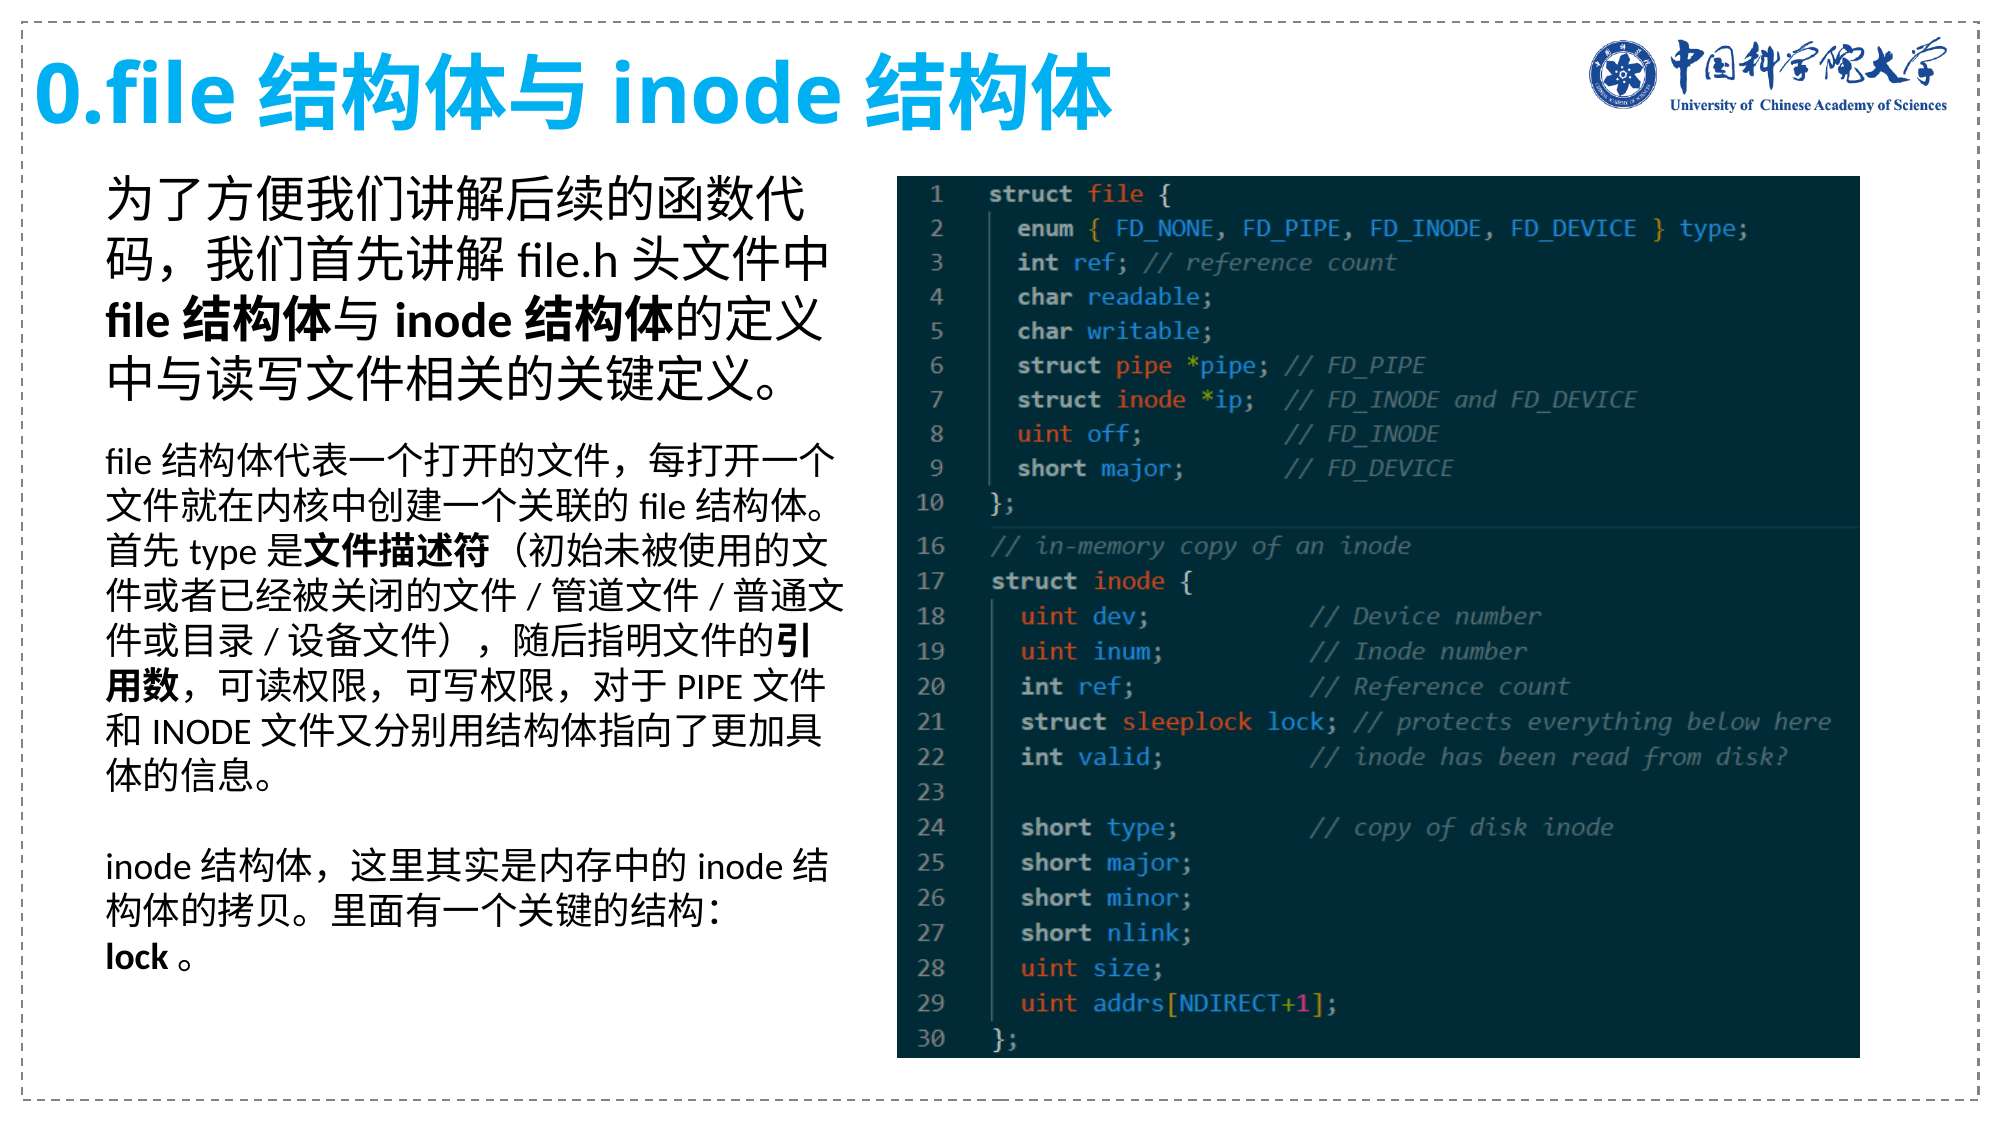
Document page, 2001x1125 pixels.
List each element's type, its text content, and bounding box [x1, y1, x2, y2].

picture [1588, 753, 1599, 765]
picture [1789, 718, 1802, 729]
picture [1401, 823, 1411, 839]
picture [1660, 753, 1667, 764]
picture [1413, 647, 1425, 659]
picture [1398, 718, 1404, 735]
picture [1351, 426, 1356, 440]
picture [1416, 220, 1422, 236]
picture [1403, 682, 1411, 687]
picture [1515, 647, 1527, 659]
picture [1388, 254, 1396, 270]
picture [1290, 462, 1297, 471]
picture [939, 784, 944, 798]
picture [1108, 571, 1149, 589]
picture [1037, 647, 1048, 659]
picture [1169, 993, 1176, 1017]
picture [1399, 357, 1412, 373]
picture [1427, 460, 1439, 476]
picture [1145, 894, 1149, 905]
picture [1048, 186, 1072, 202]
picture [1050, 749, 1062, 765]
picture [1239, 995, 1248, 1011]
picture [1724, 224, 1735, 235]
picture [1138, 542, 1144, 553]
picture [1160, 288, 1164, 304]
picture [1384, 754, 1391, 765]
picture [1050, 964, 1062, 976]
picture [1462, 220, 1468, 234]
picture [1386, 460, 1397, 476]
picture [1304, 542, 1310, 553]
picture [1138, 823, 1142, 840]
picture [1282, 718, 1286, 729]
picture [1089, 293, 1100, 304]
picture [1442, 647, 1447, 659]
picture [1406, 391, 1422, 407]
picture [1472, 612, 1498, 624]
picture [1051, 718, 1063, 730]
picture [1138, 894, 1142, 905]
picture [1033, 258, 1044, 270]
picture [1581, 220, 1596, 235]
picture [1399, 642, 1412, 659]
picture [1152, 327, 1156, 338]
picture [1261, 221, 1270, 236]
picture [1391, 536, 1397, 553]
picture [1375, 426, 1379, 441]
picture [1155, 972, 1161, 980]
picture [1471, 818, 1484, 835]
picture [1378, 258, 1382, 270]
picture [1719, 712, 1724, 729]
picture [1079, 718, 1091, 730]
picture [1152, 823, 1163, 835]
picture [1126, 691, 1131, 699]
picture [1477, 396, 1481, 407]
picture [1740, 232, 1746, 240]
picture [919, 924, 930, 941]
picture [1121, 396, 1125, 407]
picture [1022, 923, 1092, 941]
picture [1472, 719, 1476, 729]
picture [1225, 542, 1237, 559]
picture [1320, 542, 1324, 553]
picture [1130, 190, 1143, 202]
picture [1018, 327, 1030, 339]
picture [1406, 426, 1417, 441]
picture [932, 391, 943, 407]
picture [1566, 825, 1570, 835]
picture [919, 995, 930, 1011]
picture [1105, 253, 1110, 270]
picture [1023, 718, 1034, 730]
picture [1032, 391, 1044, 407]
picture [1094, 999, 1114, 1011]
picture [1399, 685, 1408, 694]
picture [932, 960, 944, 976]
picture [1413, 718, 1419, 729]
picture [920, 889, 929, 905]
picture [1326, 759, 1332, 767]
picture [1689, 712, 1700, 729]
picture [1710, 224, 1716, 241]
picture [1133, 323, 1137, 338]
picture [1117, 425, 1128, 441]
picture [1318, 642, 1324, 651]
picture [1552, 753, 1556, 765]
title 0.file结构体与inode结构体 [19, 16, 1736, 177]
picture [1383, 823, 1396, 841]
picture [1046, 430, 1058, 441]
picture [1463, 753, 1469, 765]
picture [1330, 391, 1340, 407]
picture [1386, 357, 1397, 373]
picture [1456, 396, 1468, 407]
picture [1384, 647, 1397, 659]
picture [1139, 712, 1149, 730]
picture [1318, 818, 1324, 827]
picture [1457, 647, 1469, 659]
picture [1343, 259, 1368, 270]
picture [1573, 753, 1580, 764]
picture [931, 359, 943, 373]
picture [1131, 361, 1171, 378]
picture [1385, 426, 1404, 441]
picture [1427, 220, 1445, 236]
picture [1385, 391, 1403, 407]
picture [1130, 221, 1143, 236]
picture [1805, 718, 1811, 729]
picture [1470, 642, 1498, 659]
picture [1183, 937, 1190, 945]
picture [1427, 719, 1432, 729]
picture [1134, 464, 1140, 480]
picture [1297, 542, 1302, 554]
picture [1413, 683, 1419, 694]
picture [1269, 536, 1282, 559]
picture [1384, 542, 1389, 554]
picture [1472, 753, 1481, 765]
picture [1141, 620, 1147, 628]
picture [1589, 718, 1596, 734]
picture [1160, 322, 1164, 338]
picture [1388, 220, 1397, 236]
picture [1293, 220, 1297, 230]
picture [932, 996, 944, 1008]
picture [1103, 464, 1128, 476]
picture [1401, 612, 1409, 624]
picture [1217, 253, 1229, 275]
picture [1187, 356, 1199, 366]
picture [1007, 547, 1013, 556]
picture [1369, 647, 1381, 659]
picture [1442, 460, 1453, 476]
picture [1167, 894, 1172, 905]
text_box 为了方便我们讲解后续的函数代码，我们首先讲解file.h头文件中file结构体与inode结构体的定义中与读写文件相关的关键定义。 [90, 159, 865, 415]
picture [1312, 542, 1317, 553]
picture [932, 678, 944, 694]
picture [1111, 677, 1116, 694]
picture [1061, 293, 1073, 304]
picture [1332, 818, 1339, 828]
picture [1187, 327, 1199, 338]
picture [1573, 718, 1580, 729]
picture [1184, 902, 1190, 910]
picture [1610, 220, 1619, 236]
picture [1204, 335, 1210, 343]
picture [1572, 823, 1585, 835]
picture [1180, 995, 1208, 1011]
picture [1623, 747, 1629, 765]
picture [1683, 220, 1692, 235]
picture [1329, 357, 1341, 373]
picture [992, 493, 1000, 515]
picture [1383, 677, 1397, 700]
picture [1023, 888, 1092, 905]
picture [1290, 718, 1294, 729]
picture [1022, 612, 1034, 624]
picture [1118, 184, 1127, 202]
picture [1645, 718, 1651, 729]
picture [1117, 293, 1134, 304]
picture [1047, 396, 1086, 407]
picture [1332, 642, 1339, 652]
picture [1298, 995, 1309, 1011]
picture [1160, 894, 1164, 905]
picture [1022, 817, 1078, 835]
picture [1325, 829, 1332, 838]
picture [1202, 259, 1211, 270]
picture [1311, 747, 1325, 767]
picture [1136, 964, 1141, 975]
picture [931, 426, 943, 441]
picture [1625, 391, 1636, 407]
picture [1100, 607, 1120, 624]
picture [1529, 220, 1538, 236]
picture [1187, 293, 1199, 304]
picture [933, 924, 944, 941]
picture [1356, 542, 1361, 553]
picture [1732, 719, 1736, 729]
picture [919, 608, 930, 624]
picture [1535, 682, 1541, 694]
picture [1105, 190, 1113, 202]
picture [1019, 430, 1030, 441]
picture [1209, 542, 1217, 559]
picture [1776, 712, 1782, 729]
picture [1022, 747, 1048, 765]
picture [1253, 543, 1258, 552]
picture [1388, 612, 1397, 624]
picture [1124, 964, 1133, 976]
picture [1371, 357, 1383, 373]
picture [1372, 220, 1379, 235]
picture [1311, 677, 1324, 697]
picture [1094, 683, 1106, 694]
picture [1560, 678, 1569, 694]
picture [1079, 819, 1091, 835]
picture [1195, 543, 1202, 554]
picture [1525, 391, 1539, 407]
picture [1520, 682, 1527, 693]
picture [1717, 753, 1723, 765]
picture [1019, 464, 1030, 476]
picture [918, 494, 929, 510]
picture [1118, 220, 1127, 235]
picture [1287, 261, 1294, 270]
picture [1601, 823, 1613, 835]
picture [1108, 929, 1113, 940]
picture [1399, 542, 1411, 554]
picture [1325, 618, 1332, 627]
picture [1313, 993, 1321, 1017]
picture [1529, 753, 1541, 765]
picture [1554, 220, 1578, 236]
picture [1602, 753, 1613, 765]
picture [919, 643, 929, 659]
picture [919, 819, 930, 835]
picture [1427, 612, 1439, 624]
picture [1124, 647, 1150, 659]
picture [1569, 392, 1579, 407]
picture [1064, 643, 1076, 659]
picture [1653, 718, 1657, 729]
picture [1515, 753, 1526, 765]
picture [933, 854, 944, 870]
picture [935, 713, 943, 730]
picture [1545, 718, 1556, 729]
picture [1751, 721, 1758, 729]
picture [1088, 184, 1101, 201]
picture [1230, 259, 1238, 270]
picture [1513, 391, 1524, 407]
picture [1115, 647, 1120, 659]
picture [1471, 220, 1480, 236]
picture [1329, 726, 1335, 734]
picture [1457, 612, 1467, 624]
picture [1103, 293, 1114, 304]
picture [1022, 677, 1048, 694]
picture [1529, 718, 1541, 729]
picture [1108, 648, 1113, 659]
picture [1108, 894, 1121, 905]
picture [1153, 1005, 1163, 1011]
picture [1089, 259, 1093, 270]
picture [933, 749, 944, 765]
picture [1018, 224, 1030, 236]
picture [1202, 390, 1212, 400]
picture [1050, 678, 1062, 694]
picture [1456, 718, 1469, 729]
picture [1035, 713, 1048, 730]
picture [1088, 391, 1100, 407]
picture [1781, 747, 1788, 756]
picture [1019, 396, 1030, 407]
picture [1153, 542, 1165, 555]
picture [1616, 753, 1622, 765]
picture [1427, 825, 1435, 835]
picture [1427, 682, 1439, 694]
picture [1261, 370, 1267, 377]
picture [1018, 293, 1030, 304]
picture [1342, 426, 1346, 441]
picture [1047, 361, 1058, 373]
picture [1321, 220, 1326, 230]
picture [1110, 819, 1119, 835]
picture [1356, 825, 1364, 835]
picture [1175, 472, 1182, 480]
picture [1311, 607, 1324, 627]
picture [1371, 460, 1383, 476]
picture [1557, 719, 1570, 729]
picture [1656, 219, 1661, 241]
picture [1117, 361, 1129, 378]
picture [1554, 391, 1568, 407]
picture [1414, 460, 1425, 476]
picture [1095, 577, 1106, 589]
picture [1737, 753, 1741, 765]
picture [1369, 543, 1376, 554]
picture [932, 643, 944, 656]
picture [1502, 719, 1511, 727]
picture [1033, 459, 1086, 476]
picture [1724, 747, 1731, 764]
picture [1197, 712, 1206, 730]
picture [1098, 647, 1102, 659]
picture [1530, 612, 1542, 624]
picture [1330, 1007, 1335, 1015]
picture [1159, 261, 1167, 273]
picture [1312, 712, 1322, 729]
picture [1500, 606, 1512, 624]
picture [1600, 391, 1608, 407]
picture [933, 330, 943, 339]
picture [1160, 464, 1164, 476]
picture [1051, 542, 1057, 553]
picture [1471, 683, 1480, 693]
picture [919, 749, 930, 765]
picture [1600, 220, 1607, 236]
picture [1204, 542, 1208, 552]
picture [1087, 327, 1108, 338]
picture [932, 608, 944, 624]
picture [1326, 653, 1332, 662]
picture [1245, 258, 1256, 270]
picture [1300, 258, 1312, 270]
picture [1108, 542, 1121, 553]
picture [931, 289, 942, 304]
picture [931, 460, 943, 473]
picture [1202, 361, 1214, 378]
picture [1414, 357, 1426, 373]
picture [1122, 612, 1135, 624]
picture [1354, 712, 1368, 732]
picture [1616, 712, 1622, 729]
picture [920, 713, 929, 730]
picture [1545, 823, 1554, 835]
picture [1033, 287, 1058, 304]
picture [1124, 718, 1134, 730]
picture [1332, 747, 1339, 758]
picture [1448, 647, 1454, 659]
picture [1019, 253, 1030, 270]
picture [1050, 647, 1062, 659]
picture [1253, 997, 1264, 1011]
picture [1436, 718, 1440, 728]
picture [1442, 683, 1447, 694]
picture [920, 1030, 929, 1035]
picture [1819, 718, 1831, 729]
picture [1150, 293, 1156, 304]
picture [1420, 393, 1426, 406]
picture [919, 573, 930, 589]
picture [1406, 747, 1425, 765]
picture [1305, 424, 1313, 436]
picture [1703, 718, 1713, 728]
picture [1152, 859, 1156, 870]
picture [1449, 682, 1453, 694]
picture [1604, 714, 1609, 729]
picture [1138, 288, 1142, 304]
picture [1182, 543, 1189, 554]
picture [1245, 220, 1252, 235]
picture [1428, 391, 1439, 407]
picture [1303, 220, 1310, 236]
picture [1122, 823, 1135, 840]
picture [1489, 390, 1497, 407]
picture [1063, 426, 1067, 441]
picture [1188, 259, 1194, 270]
picture [1716, 224, 1721, 235]
picture [1486, 232, 1492, 240]
picture [1105, 425, 1113, 441]
picture [919, 784, 930, 800]
picture [992, 545, 1000, 556]
picture [991, 190, 1002, 202]
picture [1231, 995, 1236, 1011]
picture [1091, 219, 1096, 241]
picture [1414, 612, 1425, 624]
picture [1544, 753, 1549, 765]
picture [1550, 682, 1556, 694]
picture [932, 220, 943, 236]
picture [1400, 460, 1413, 476]
picture [1660, 718, 1672, 735]
picture [1089, 357, 1100, 373]
picture [1022, 853, 1078, 870]
picture [1558, 823, 1568, 835]
picture [919, 960, 930, 976]
picture [1160, 859, 1164, 870]
picture [1127, 923, 1131, 940]
picture [1219, 361, 1225, 373]
picture [1687, 753, 1702, 765]
picture [1124, 542, 1135, 554]
picture [1061, 327, 1073, 339]
picture [1406, 718, 1411, 729]
picture [993, 577, 1005, 589]
picture [1037, 612, 1048, 624]
picture [1047, 224, 1073, 236]
picture [1033, 224, 1044, 236]
picture [1050, 608, 1076, 624]
picture [1112, 964, 1119, 976]
picture [1167, 293, 1171, 303]
picture [1514, 684, 1518, 694]
picture [1488, 714, 1492, 729]
picture [1209, 718, 1236, 730]
picture [1108, 858, 1134, 870]
picture [1177, 287, 1181, 304]
picture [1101, 753, 1106, 764]
picture [1589, 818, 1601, 835]
picture [1237, 396, 1241, 407]
picture [1359, 643, 1367, 659]
picture [1047, 327, 1058, 339]
picture [1004, 186, 1015, 202]
picture [920, 854, 929, 870]
picture [1695, 224, 1706, 240]
picture [1515, 818, 1527, 835]
picture [1094, 713, 1106, 730]
picture [1375, 391, 1382, 407]
picture [1152, 718, 1193, 735]
picture [1502, 829, 1511, 835]
picture [1061, 361, 1086, 373]
picture [1371, 259, 1377, 270]
picture [1080, 683, 1085, 694]
picture [1332, 606, 1339, 617]
picture [1037, 999, 1048, 1011]
picture [1440, 818, 1454, 841]
picture [1673, 753, 1681, 765]
picture [1500, 747, 1512, 765]
picture [1022, 999, 1034, 1011]
picture [1300, 368, 1305, 376]
picture [1018, 190, 1044, 202]
picture [1050, 995, 1076, 1011]
picture [1138, 999, 1142, 1011]
picture [1152, 894, 1156, 905]
picture [1230, 396, 1234, 412]
picture [1345, 232, 1351, 240]
picture [1160, 184, 1170, 207]
picture [1356, 678, 1367, 694]
picture [1457, 753, 1462, 765]
picture [1635, 718, 1639, 729]
picture [935, 573, 944, 589]
picture [1230, 361, 1255, 378]
picture [1748, 754, 1757, 765]
picture [1342, 460, 1356, 476]
picture [932, 323, 941, 330]
picture [1625, 220, 1634, 236]
picture [920, 678, 929, 694]
picture [1442, 747, 1447, 765]
picture [1033, 322, 1044, 339]
picture [1346, 542, 1350, 554]
picture [1488, 823, 1495, 835]
picture [1065, 718, 1076, 730]
picture [1447, 220, 1462, 236]
picture [1140, 858, 1147, 876]
picture [1342, 391, 1351, 407]
picture [1131, 396, 1150, 407]
picture [1611, 392, 1617, 407]
picture [1330, 220, 1339, 236]
picture [1311, 828, 1318, 838]
picture [1300, 396, 1309, 410]
picture [1113, 994, 1134, 1011]
picture [1500, 649, 1508, 659]
picture [931, 494, 943, 510]
picture [1179, 220, 1199, 236]
picture [1280, 258, 1284, 270]
picture [1329, 460, 1340, 476]
picture [1079, 542, 1106, 553]
picture [1272, 259, 1278, 270]
picture [1167, 923, 1178, 940]
picture [1152, 577, 1165, 589]
picture [1096, 430, 1100, 441]
picture [1152, 929, 1157, 940]
picture [1428, 426, 1432, 441]
picture [1544, 683, 1549, 694]
picture [1019, 361, 1030, 373]
picture [1432, 823, 1440, 834]
picture [1329, 426, 1334, 441]
picture [1153, 390, 1185, 407]
picture [1384, 220, 1388, 235]
picture [994, 1029, 1004, 1052]
picture [1037, 964, 1048, 976]
picture [1144, 823, 1149, 835]
picture [1134, 438, 1140, 446]
picture [1022, 964, 1034, 976]
picture [1445, 713, 1449, 729]
picture [1369, 823, 1381, 835]
picture [1369, 682, 1381, 694]
picture [932, 891, 944, 905]
text_box file结构体代表一个打开的文件，每打开一个文件就在内核中创建一个关联的file结构体。 首先type是文件描述符（初始未被使用的文件或者已经被关闭的文件/管道文件/普通文件或目录/设备文件），随后指明文件的引用数，可读权限，可写权限，对于PIPE文件和INODE文件又分别用结构体指向了更加具体的信息。 inode结构体，这里其实是内存中的inode结构体的拷贝。里面有一个关键的结构：lock。 [90, 430, 865, 1073]
picture [1149, 256, 1156, 266]
picture [932, 1030, 944, 1046]
picture [1110, 747, 1116, 764]
picture [1079, 753, 1092, 764]
picture [1515, 612, 1526, 624]
picture [1659, 718, 1665, 729]
picture [1159, 220, 1177, 235]
picture [1513, 220, 1521, 235]
picture [1213, 995, 1220, 1011]
picture [1136, 747, 1149, 764]
picture [1155, 761, 1161, 769]
picture [1145, 464, 1157, 476]
picture [1762, 747, 1771, 765]
picture [1075, 259, 1080, 270]
picture [1065, 960, 1076, 976]
picture [1040, 542, 1045, 554]
picture [1052, 573, 1076, 589]
picture [1421, 427, 1426, 440]
picture [932, 819, 945, 835]
picture [1399, 753, 1404, 763]
picture [1369, 753, 1376, 765]
picture [1239, 712, 1251, 730]
picture [1739, 718, 1750, 729]
picture [1350, 392, 1356, 406]
picture [1167, 859, 1172, 870]
picture [1290, 393, 1297, 403]
picture [1007, 573, 1048, 589]
picture [919, 537, 929, 554]
picture [1326, 688, 1332, 697]
picture [933, 254, 943, 270]
picture [1342, 357, 1356, 373]
picture [1589, 37, 1947, 113]
picture [933, 186, 939, 201]
picture [1258, 259, 1267, 270]
picture [1167, 327, 1171, 338]
picture [1007, 507, 1013, 514]
picture [1022, 647, 1034, 659]
picture [1330, 259, 1337, 270]
picture [1311, 652, 1318, 662]
picture [1469, 396, 1475, 407]
picture [1584, 392, 1596, 407]
picture [1332, 677, 1339, 687]
picture [1218, 232, 1224, 240]
picture [1219, 542, 1223, 552]
picture [1647, 747, 1659, 769]
picture [1046, 254, 1058, 270]
picture [932, 539, 944, 554]
picture [920, 1036, 929, 1046]
picture [1202, 220, 1212, 236]
picture [1183, 571, 1192, 594]
picture [1360, 753, 1366, 765]
picture [1032, 357, 1044, 373]
picture [1354, 608, 1381, 624]
picture [1153, 999, 1161, 1005]
picture [1013, 536, 1020, 546]
picture [1079, 854, 1092, 870]
